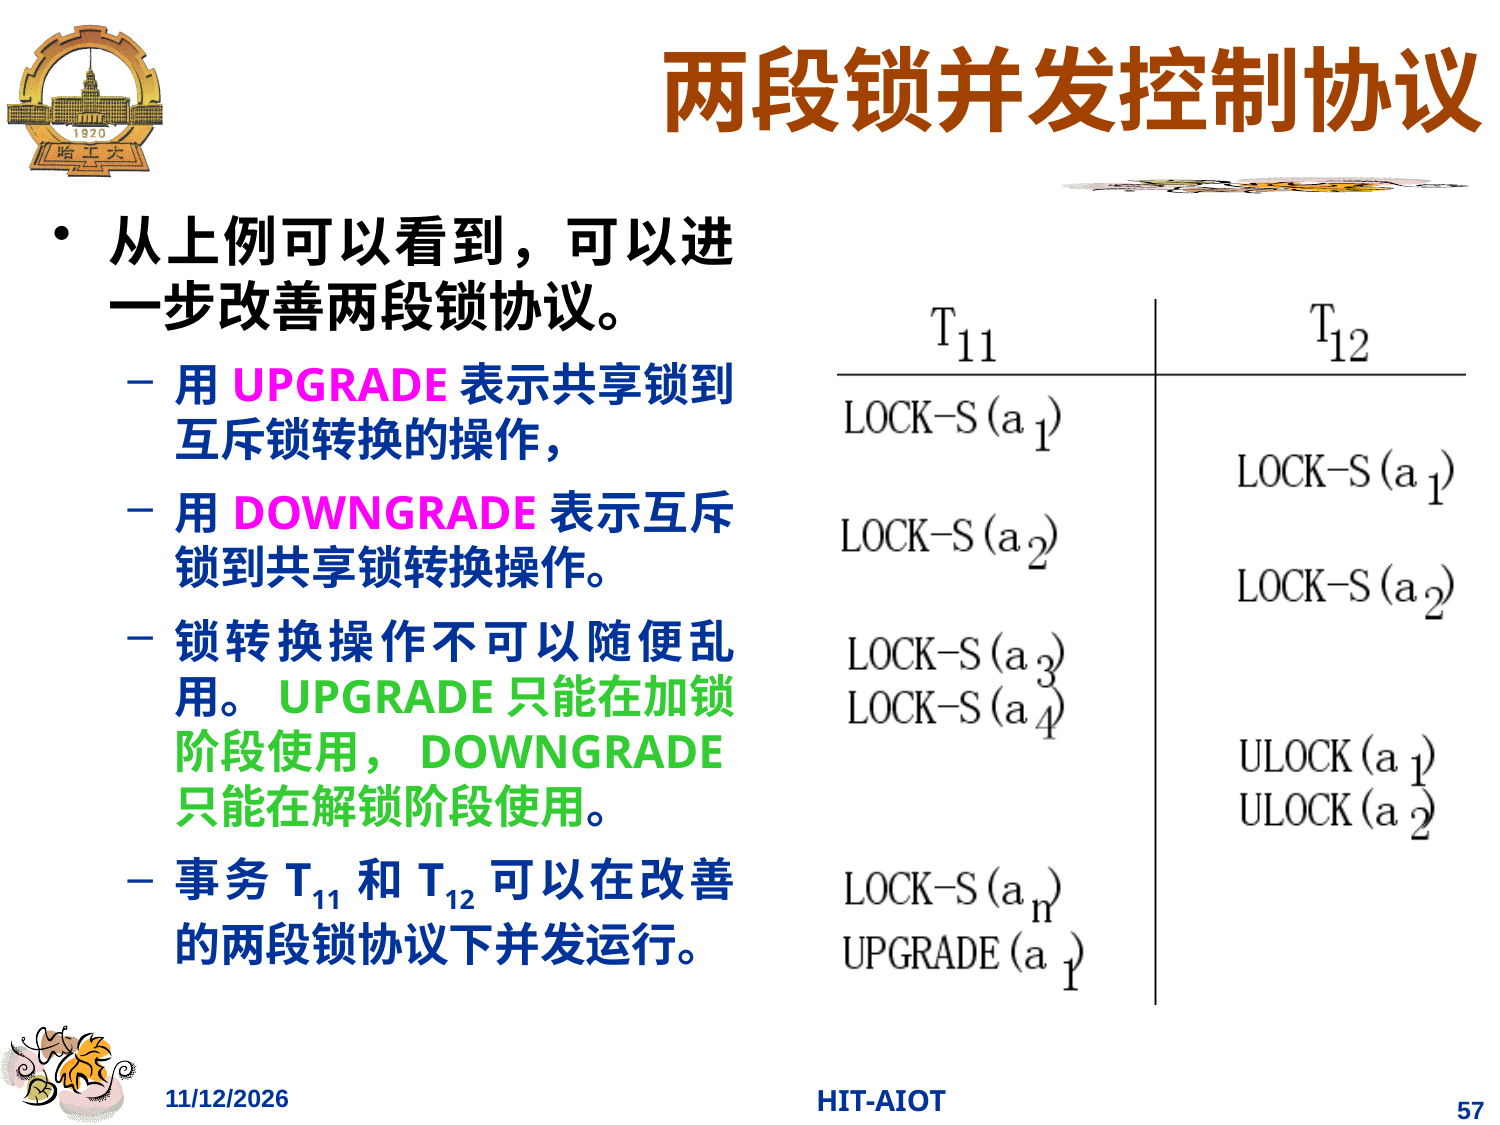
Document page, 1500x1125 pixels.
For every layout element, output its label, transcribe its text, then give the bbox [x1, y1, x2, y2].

list 从上例可以看到，可以进一步改善两段锁协议。 用UPGRADE表示共享锁到互斥锁转换的操作， 用DOWNGRADE表示互斥锁到共享锁转换操作。 锁转换操作不可以随便乱用。UPGRADE只能在加锁阶段使用，DOWNGRADE只能在解锁阶段使用。 事务T11和T12可以在改善的两段锁协议下并发运行。 [37, 199, 751, 1076]
picture [0, 24, 175, 182]
footer HIT-AIOT [524, 1074, 1238, 1125]
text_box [837, 299, 1467, 1006]
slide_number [149, 1076, 413, 1125]
slide_number 57 [1437, 1087, 1500, 1125]
title 两段锁并发控制协议 [162, 0, 1500, 176]
